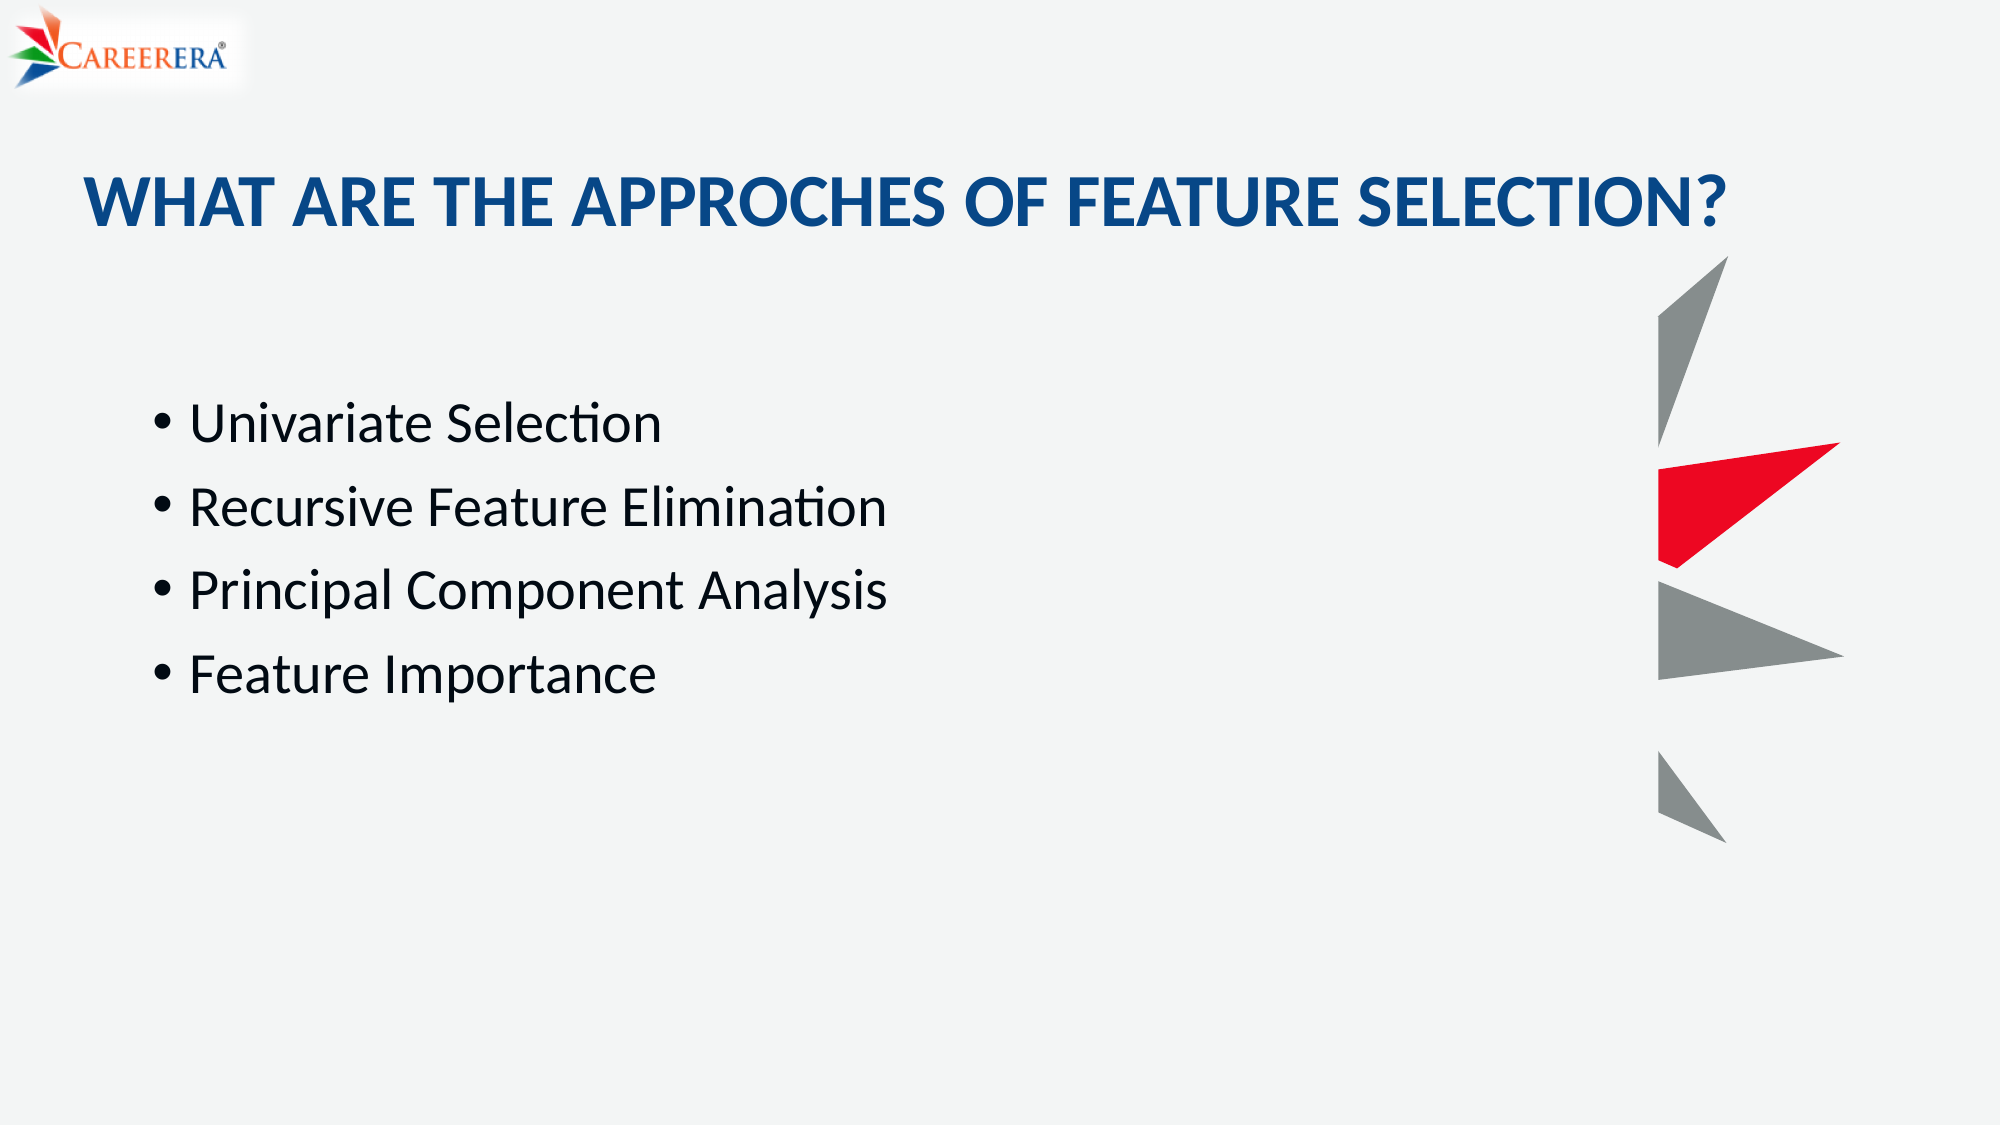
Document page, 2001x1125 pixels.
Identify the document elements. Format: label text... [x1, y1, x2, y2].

picture [0, 0, 262, 108]
list Univariate Selection Recursive Feature Elimination Principal Component Analysis Feature Importance [137, 316, 1622, 783]
title WHAT ARE THE APPROCHES OF FEATURE SELECTION? [27, 107, 1787, 298]
